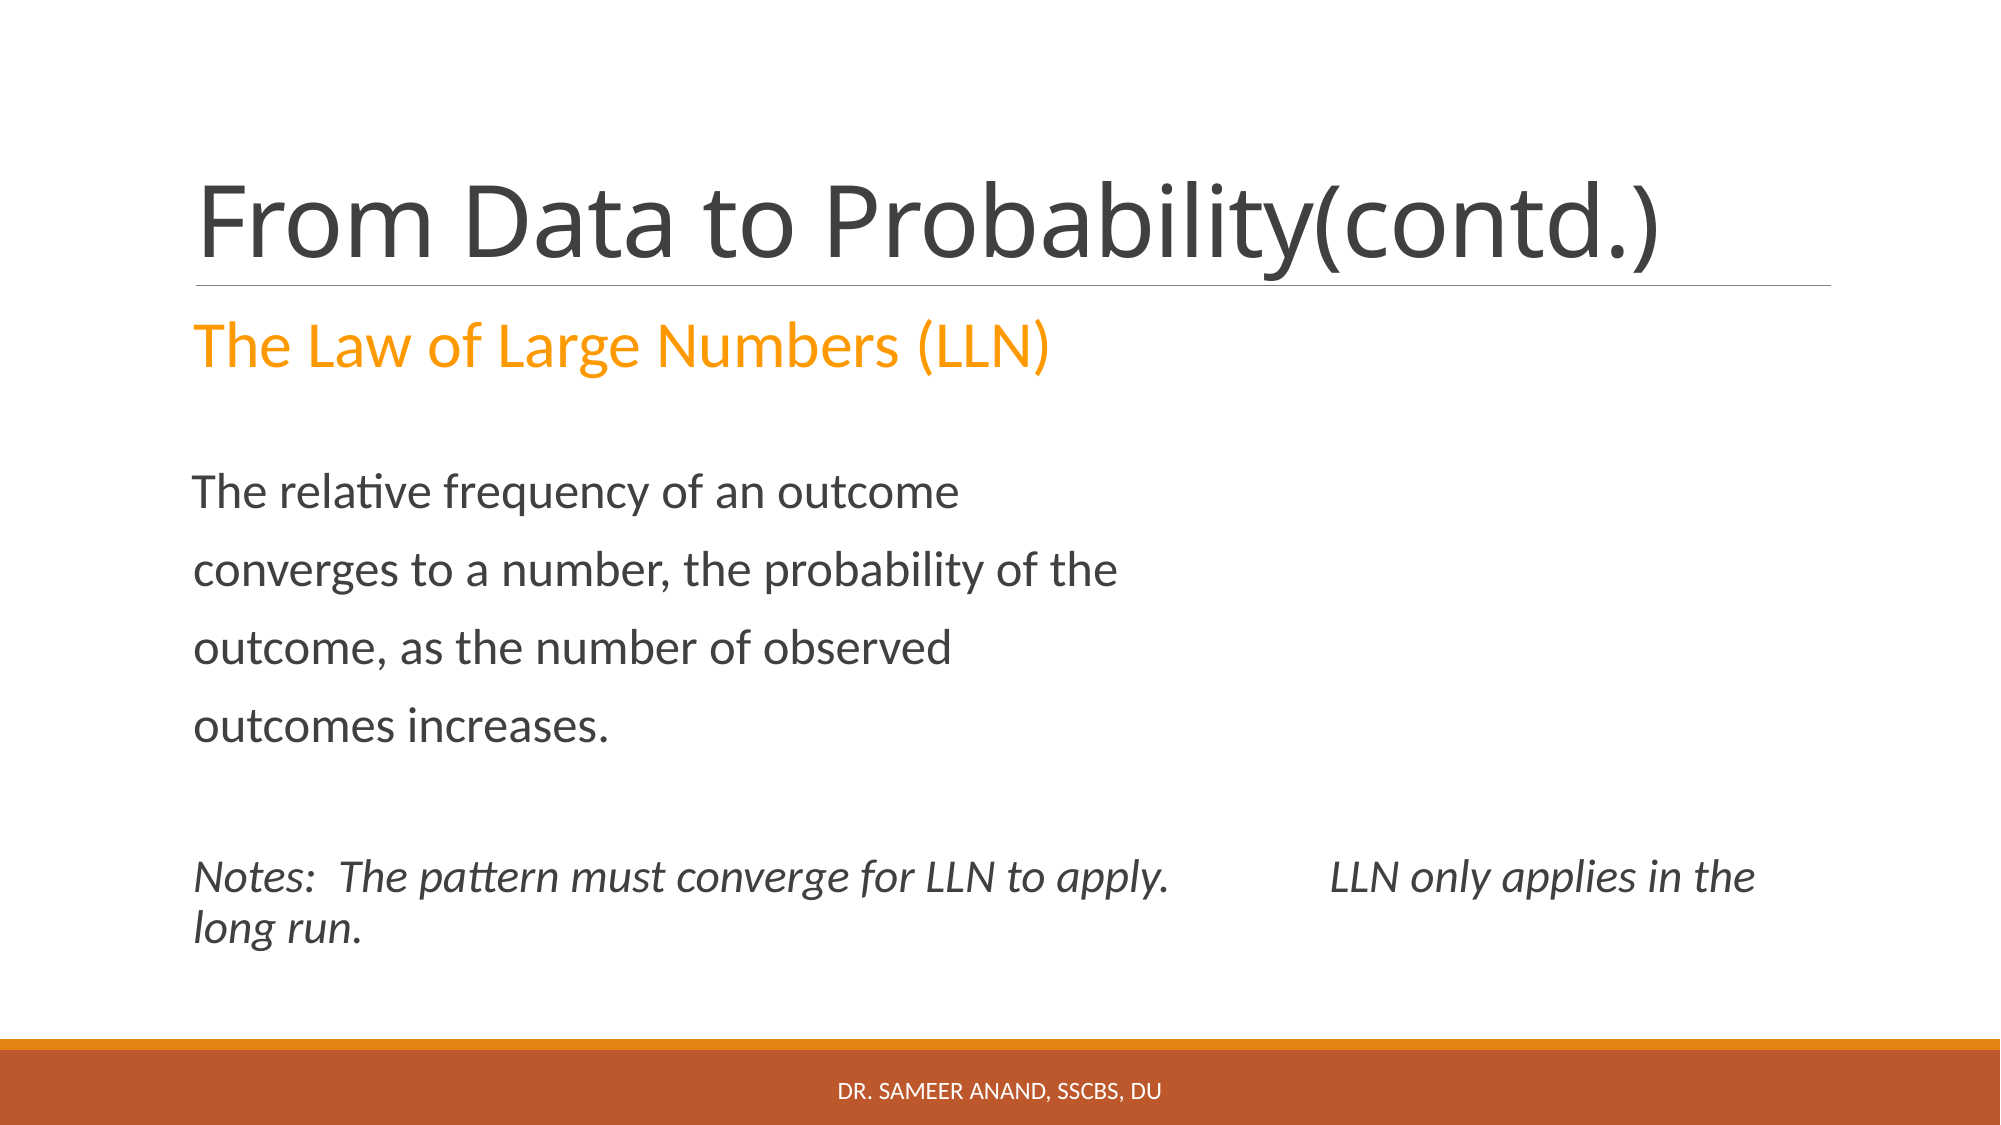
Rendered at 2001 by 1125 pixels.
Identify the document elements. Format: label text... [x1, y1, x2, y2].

title From Data to Probability(contd.) [180, 47, 1830, 285]
footer Dr. Sameer Anand, SSCBS, DU [604, 1059, 1396, 1120]
list The Law of Large Numbers (LLN) The relative frequency of an outcome converges to a number, the probability of the outcome, as the number of observed outcomes increases. Notes: The pattern must converge for LLN to apply. LLN only applies in the long run. [180, 302, 1830, 963]
